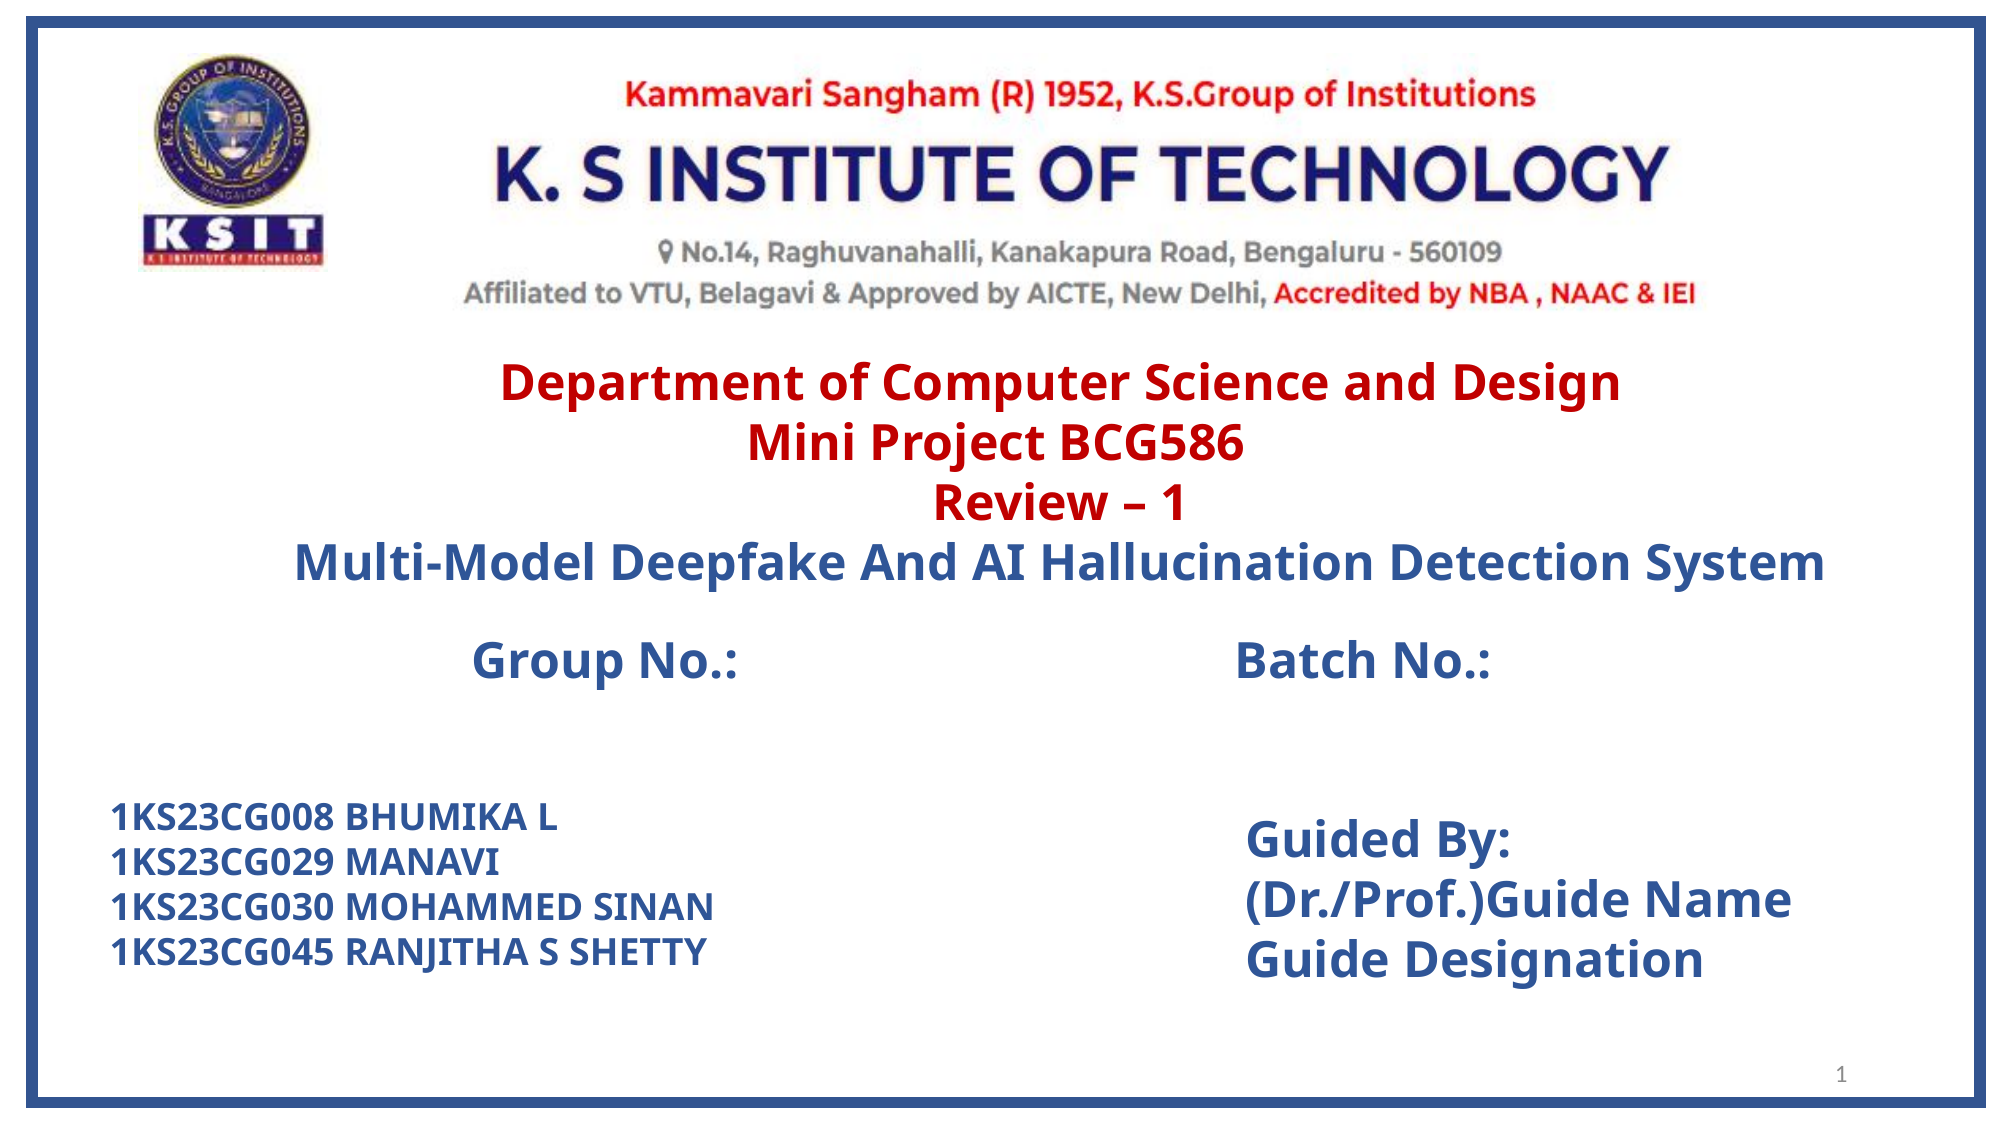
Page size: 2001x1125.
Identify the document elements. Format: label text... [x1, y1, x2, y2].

slide_number 1 [1412, 1042, 1863, 1103]
picture [138, 53, 328, 272]
text_box [31, 21, 1981, 1104]
picture [415, 53, 1735, 325]
text_box Department of Computer Science and Design Mini Project BCG586 Review – 1 Multi-Model Deepfake And AI Hallucination Detection System [167, 343, 1954, 599]
text_box 1KS23CG008 BHUMIKA L 1KS23CG029 MANAVI 1KS23CG030 MOHAMMED SINAN 1KS23CG045 RANJITHA S SHETTY [94, 785, 819, 1058]
text_box Group No.: Batch No.: [456, 621, 1533, 696]
